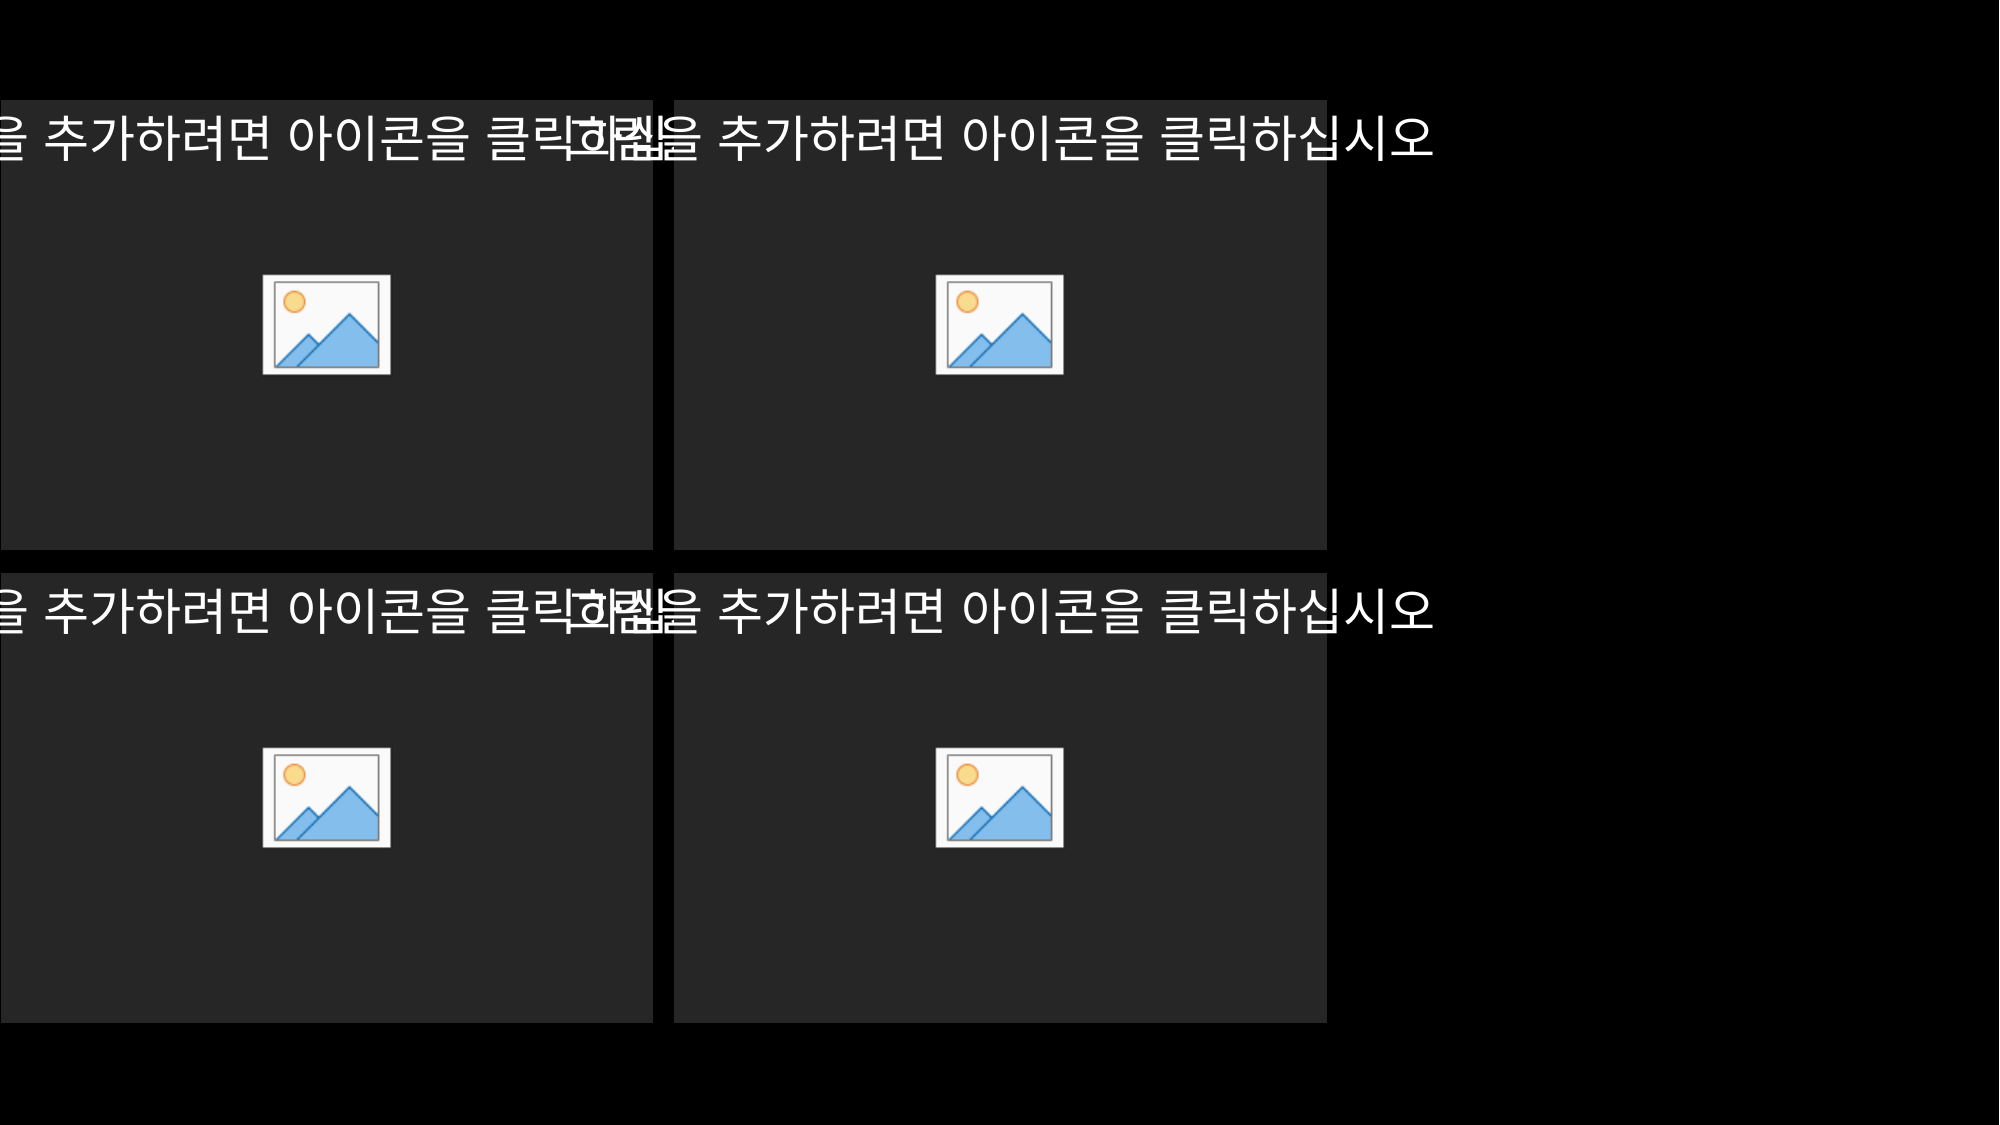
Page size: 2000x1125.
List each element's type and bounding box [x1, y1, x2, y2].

picture [0, 99, 654, 550]
picture [0, 573, 654, 1024]
picture [674, 573, 1327, 1024]
picture [674, 99, 1327, 550]
